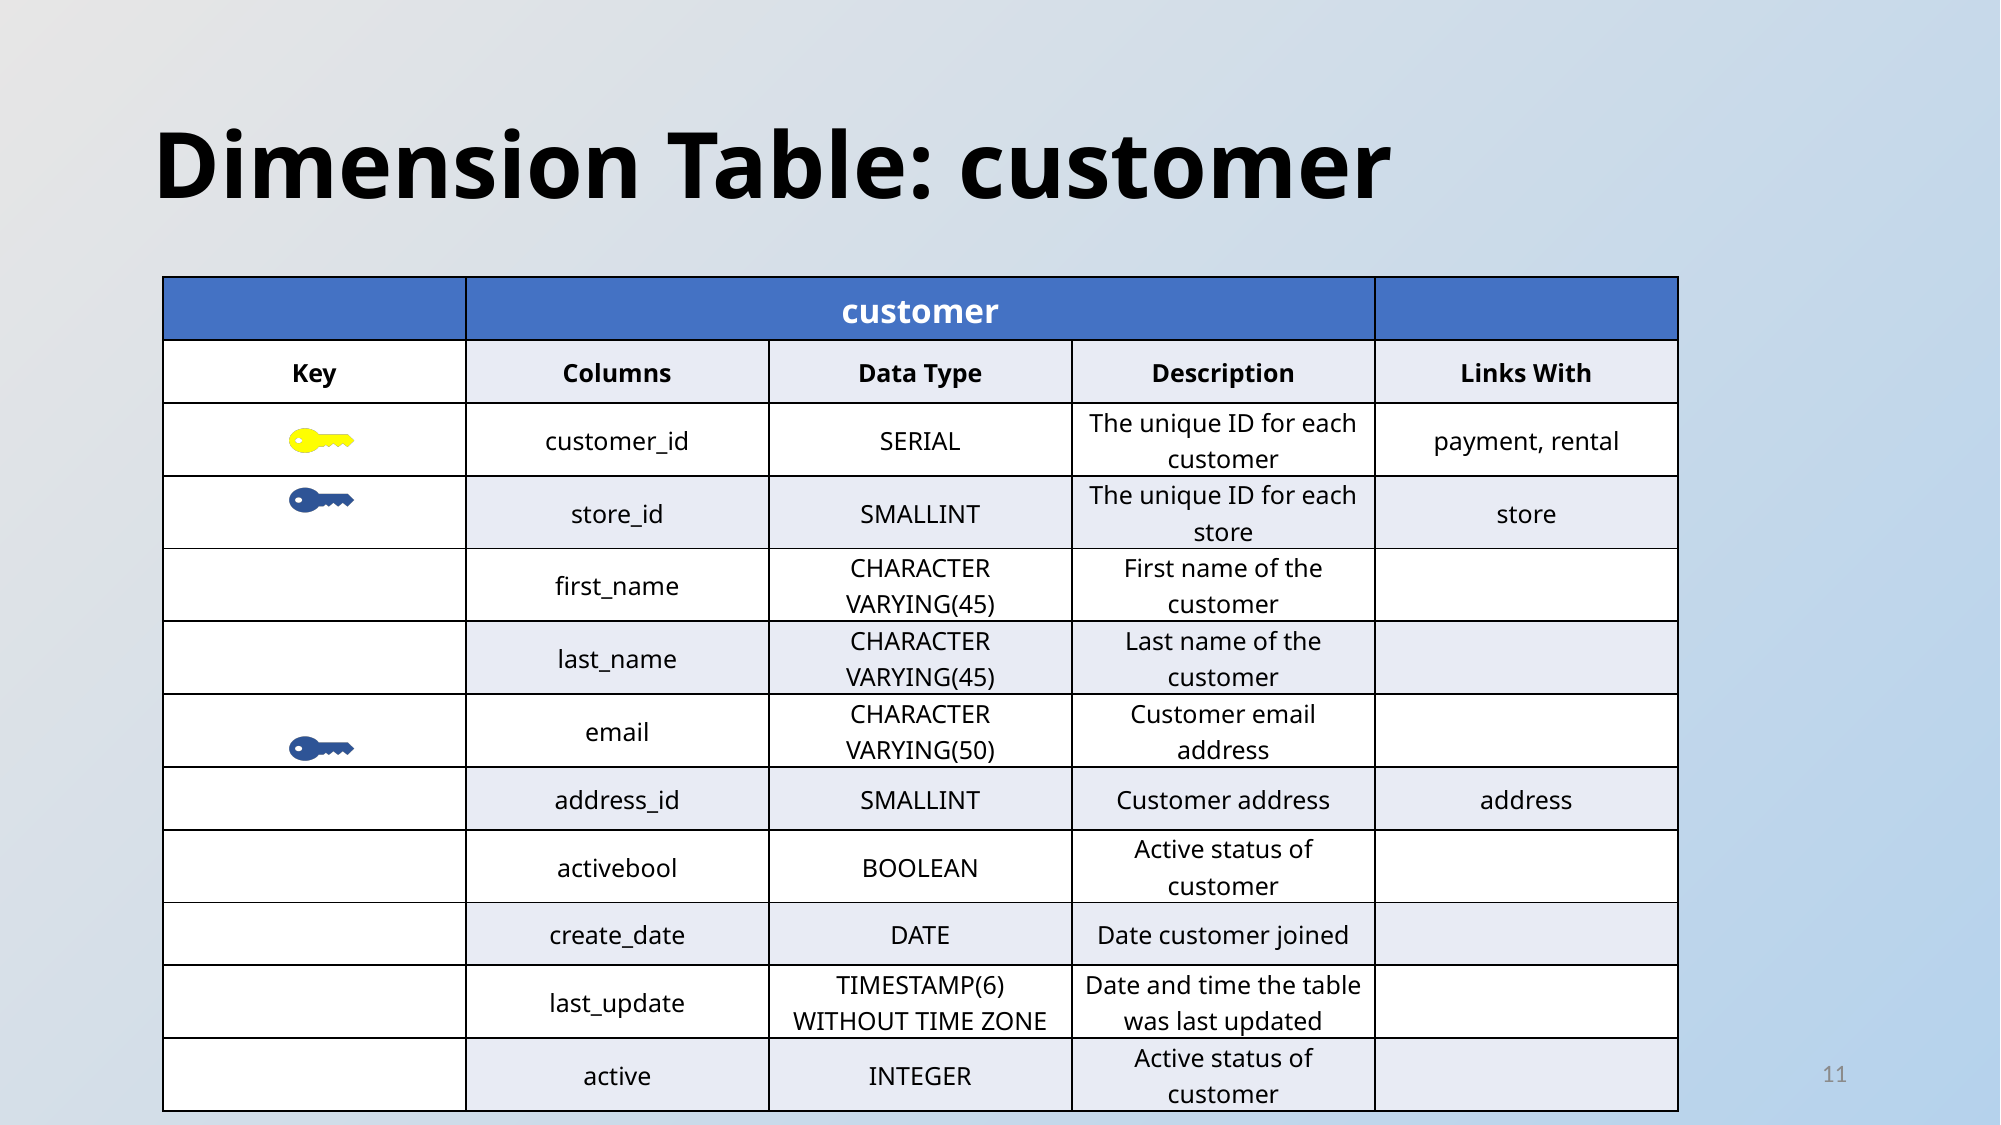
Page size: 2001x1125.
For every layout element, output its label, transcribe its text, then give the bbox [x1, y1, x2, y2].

table_cell CHARACTER VARYING(45) [770, 622, 1071, 693]
table_cell Columns [467, 341, 768, 402]
table_cell address [1376, 768, 1677, 829]
table_cell BOOLEAN [770, 831, 1071, 902]
table_header customer [467, 278, 1374, 339]
table_cell First name of the customer [1073, 549, 1374, 620]
table_cell active [467, 1039, 768, 1110]
table_cell [164, 477, 465, 548]
table_cell last_name [467, 622, 768, 693]
table_cell email [467, 695, 768, 766]
table_cell customer_id [467, 404, 768, 475]
table_cell [1376, 966, 1677, 1037]
table_header [164, 278, 465, 339]
table_cell first_name [467, 549, 768, 620]
table_cell Customer address [1073, 768, 1374, 829]
table_cell Links With [1376, 341, 1677, 402]
table_cell [164, 831, 465, 902]
table_cell [164, 768, 465, 829]
slide_number 11 [1412, 1042, 1863, 1103]
table_header [1376, 278, 1677, 339]
table_cell [164, 622, 465, 693]
table_cell [1376, 622, 1677, 693]
table_cell [164, 549, 465, 620]
table_cell Active status of customer [1073, 1039, 1374, 1110]
table_cell Key [164, 341, 465, 402]
table_cell create_date [467, 903, 768, 964]
table_cell TIMESTAMP(6) WITHOUT TIME ZONE [770, 966, 1071, 1037]
table_cell activebool [467, 831, 768, 902]
table_cell [1376, 903, 1677, 964]
table_cell Description [1073, 341, 1374, 402]
table_cell The unique ID for each store [1073, 477, 1374, 548]
table_cell Active status of customer [1073, 831, 1374, 902]
table_cell DATE [770, 903, 1071, 964]
table_cell SERIAL [770, 404, 1071, 475]
table_cell [164, 695, 465, 766]
table_cell Date customer joined [1073, 903, 1374, 964]
table_cell Last name of the customer [1073, 622, 1374, 693]
table_cell INTEGER [770, 1039, 1071, 1110]
table_cell [1376, 1039, 1677, 1110]
table_cell store_id [467, 477, 768, 548]
table_cell CHARACTER VARYING(50) [770, 695, 1071, 766]
table_cell SMALLINT [770, 768, 1071, 829]
picture [287, 414, 356, 467]
table_cell Customer email address [1073, 695, 1374, 766]
table_cell The unique ID for each customer [1073, 404, 1374, 475]
table_cell [164, 903, 465, 964]
table_cell payment, rental [1376, 404, 1677, 475]
table_cell address_id [467, 768, 768, 829]
table_cell store [1376, 477, 1677, 548]
table_cell [164, 404, 465, 475]
picture [287, 473, 356, 527]
picture [287, 722, 356, 775]
table_cell Date and time the table was last updated [1073, 966, 1374, 1037]
table_cell [1376, 549, 1677, 620]
title Dimension Table: customer [137, 59, 1863, 278]
table_cell [164, 1039, 465, 1110]
table_cell last_update [467, 966, 768, 1037]
table_cell SMALLINT [770, 477, 1071, 548]
table_cell [1376, 831, 1677, 902]
table_cell [164, 966, 465, 1037]
table_cell CHARACTER VARYING(45) [770, 549, 1071, 620]
table_cell [1376, 695, 1677, 766]
table_cell Data Type [770, 341, 1071, 402]
